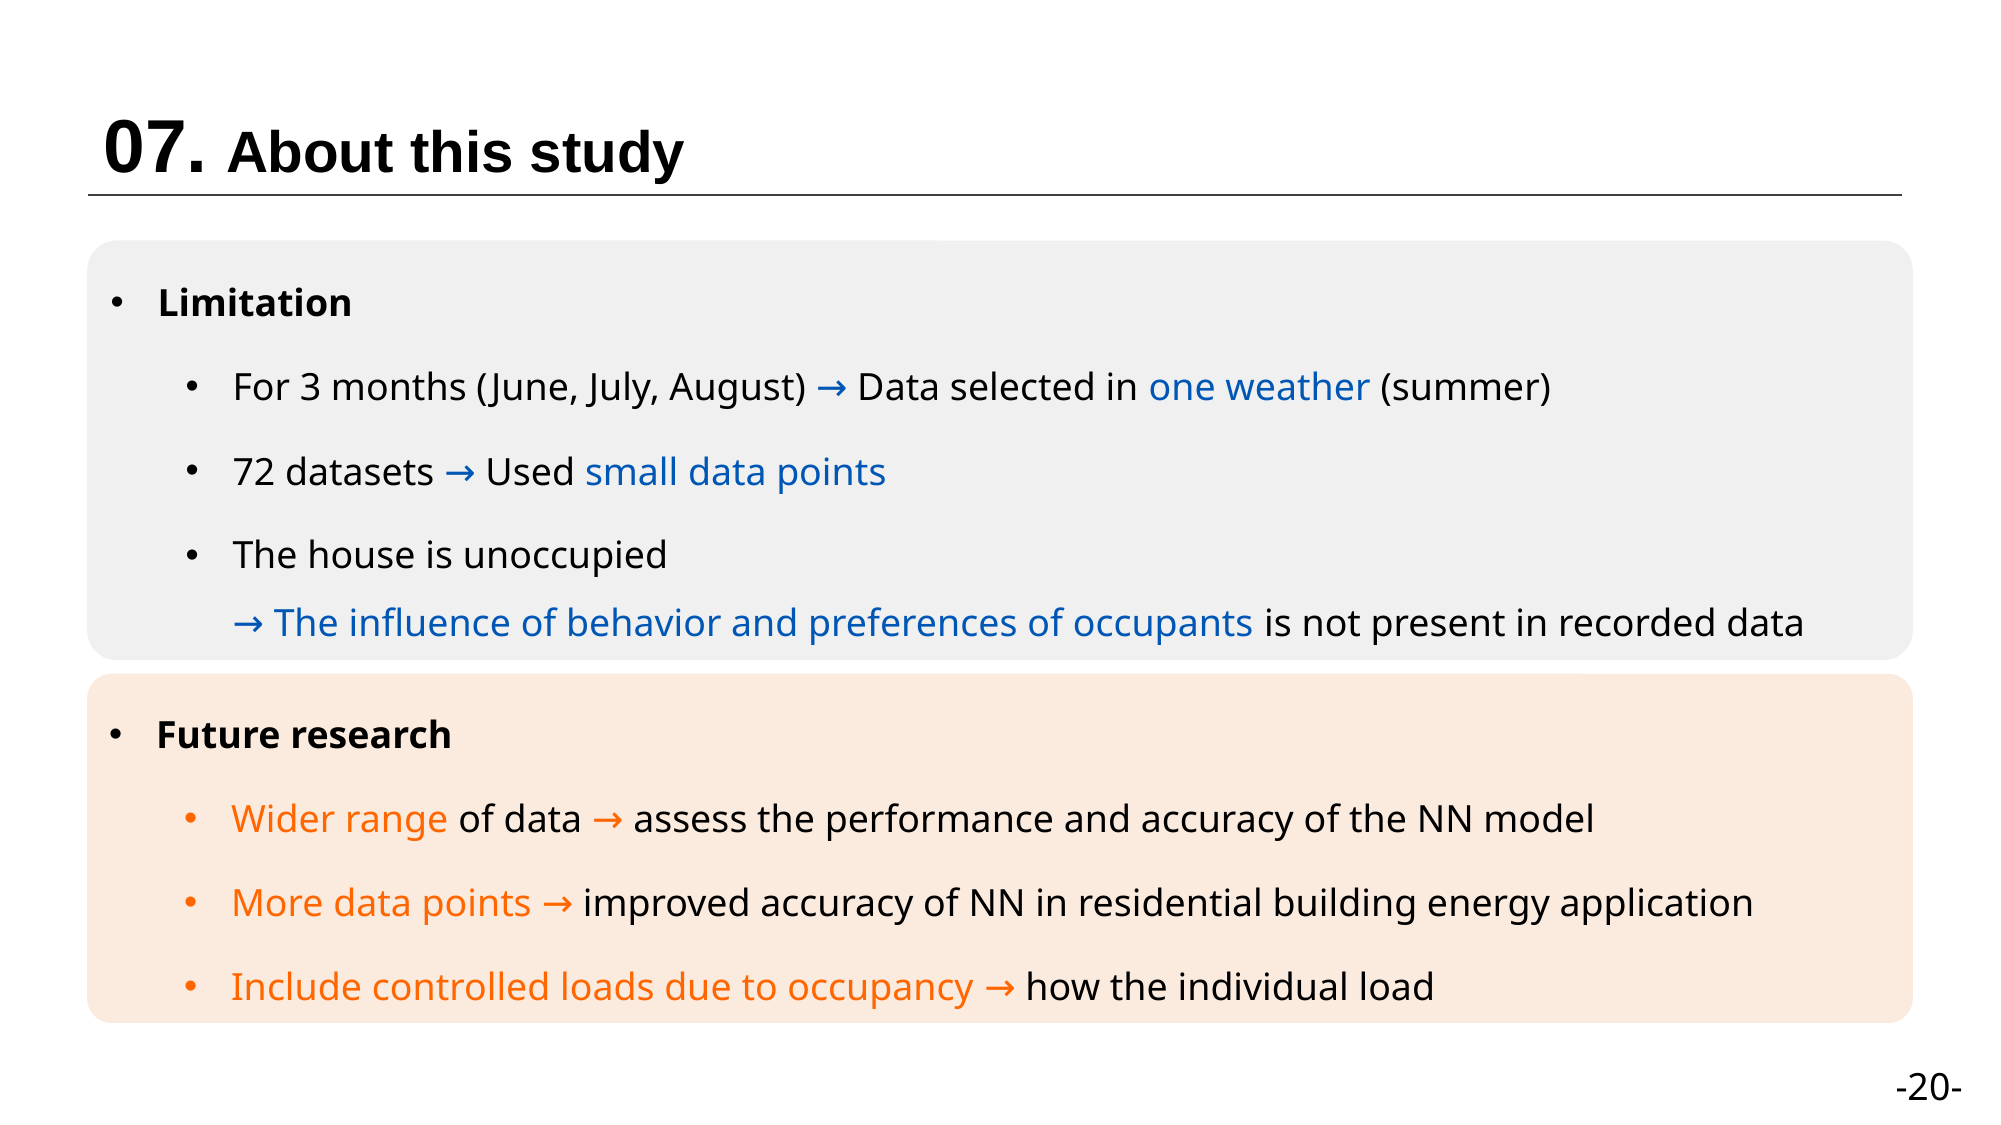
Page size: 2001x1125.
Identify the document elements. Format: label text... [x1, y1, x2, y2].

text_box Future research Wider range of data → assess the performance and accuracy of the NN model More data points → improved accuracy of NN in residential building energy application Include controlled loads due to occupancy → how the individual load [87, 673, 1913, 1023]
text_box Limitation For 3 months (June, July, August) → Data selected in one weather (summer) 72 datasets → Used small data points The house is unoccupied → The influence of behavior and preferences of occupants is not present in recorded data [87, 240, 1913, 661]
text_box 07. About this study [88, 89, 1903, 194]
text_box -20- [1880, 1055, 1987, 1116]
